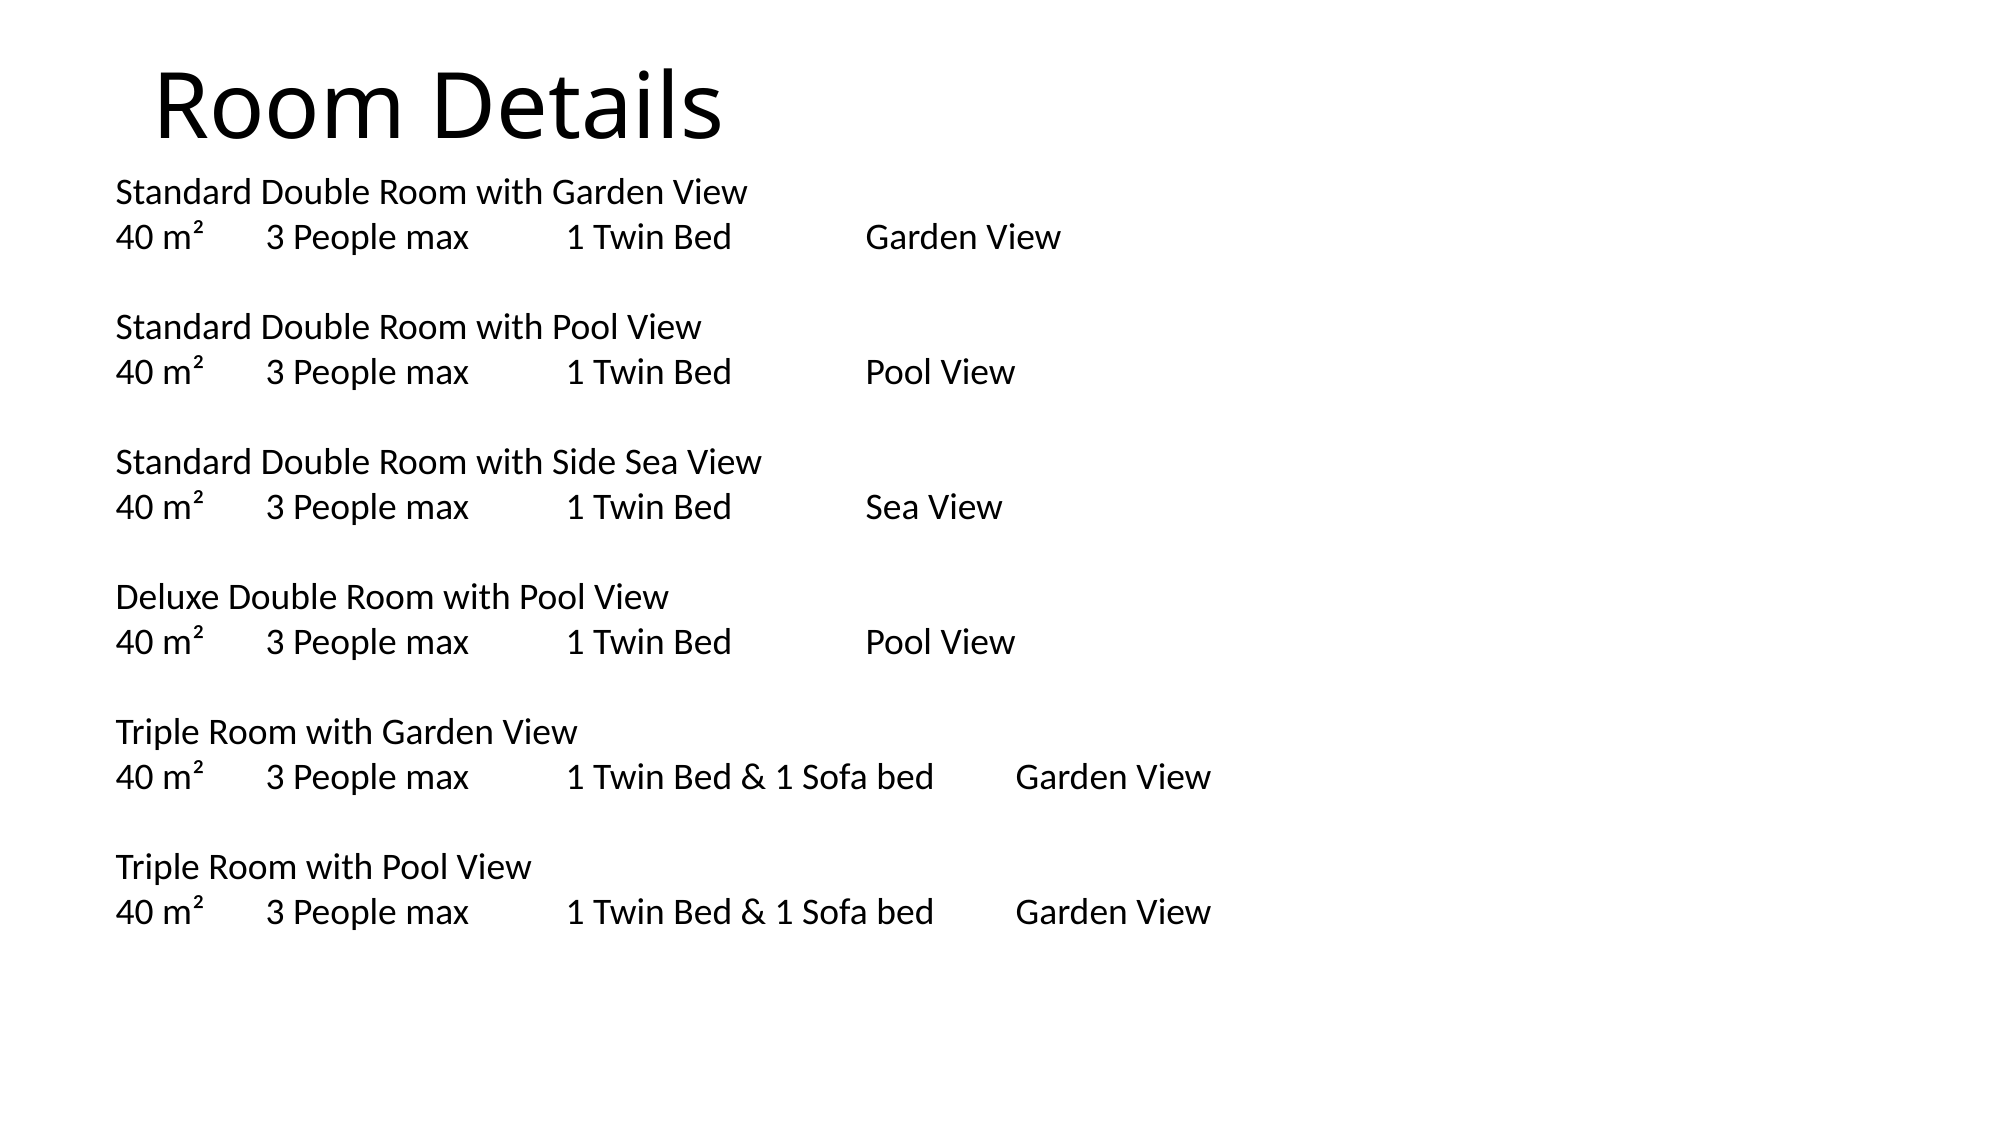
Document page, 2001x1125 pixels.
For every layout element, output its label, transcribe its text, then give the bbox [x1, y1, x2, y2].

text_box Standard Double Room with Garden View 40 m² 3 People max 1 Twin Bed Garden View Standard Double Room with Pool View 40 m² 3 People max 1 Twin Bed Pool View Standard Double Room with Side Sea View 40 m² 3 People max 1 Twin Bed Sea View Deluxe Double Room with Pool View 40 m² 3 People max 1 Twin Bed Pool View Triple Room with Garden View 40 m² 3 People max 1 Twin Bed & 1 Sofa bed Garden View Triple Room with Pool View 40 m² 3 People max 1 Twin Bed & 1 Sofa bed Garden View [100, 159, 1900, 985]
title Room Details [137, 0, 1863, 159]
